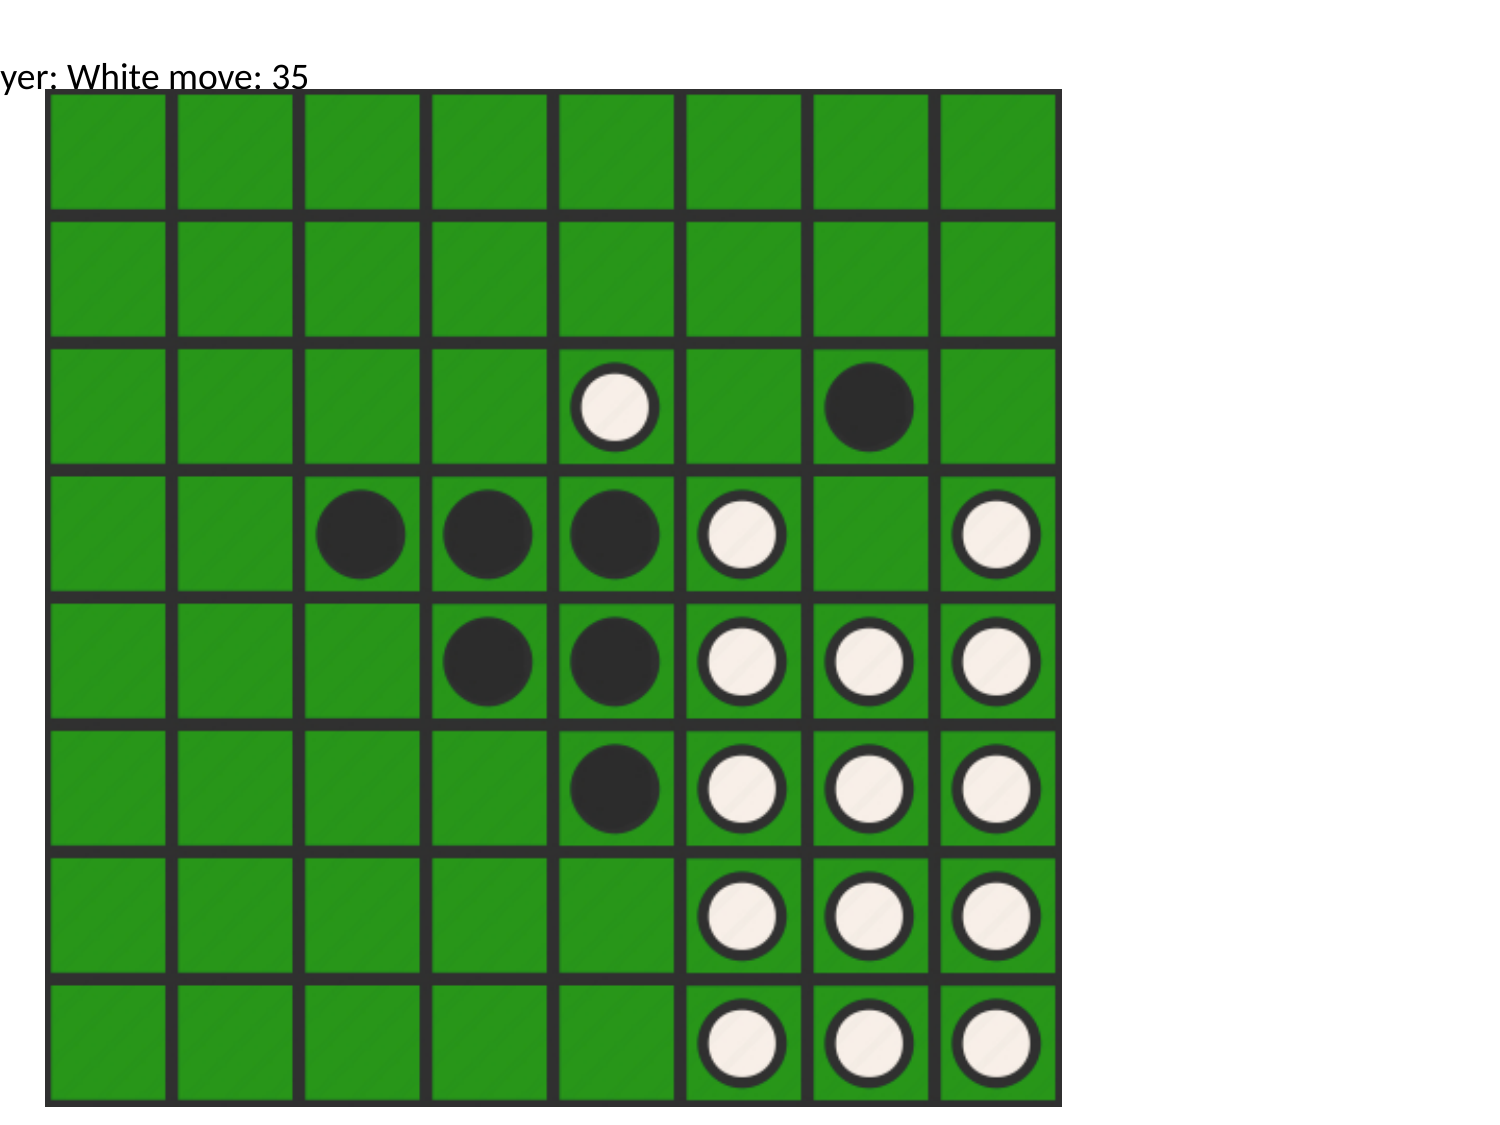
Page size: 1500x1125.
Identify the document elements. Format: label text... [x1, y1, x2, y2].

text_box turn: 18 player: White move: 35 [0, 44, 325, 105]
picture [44, 89, 1062, 1107]
